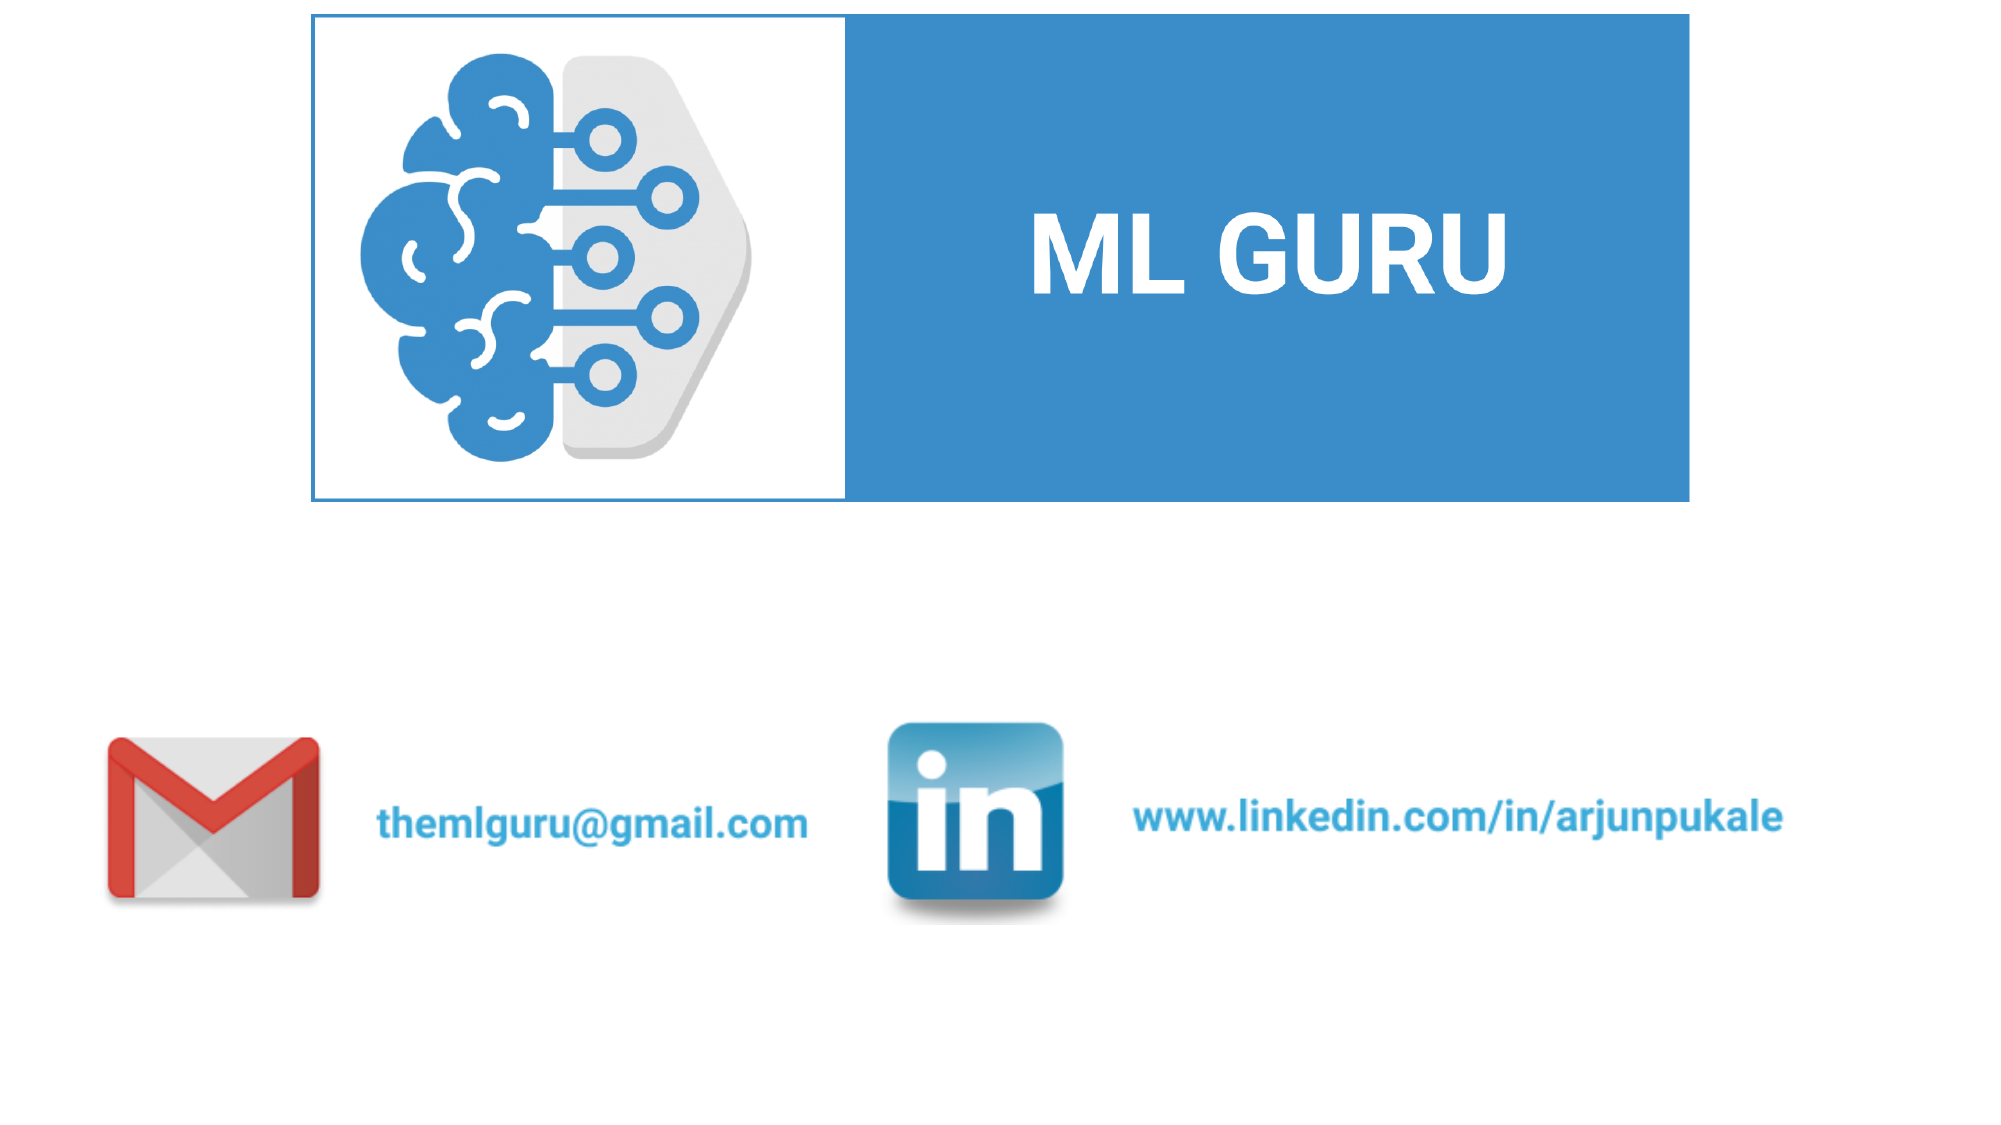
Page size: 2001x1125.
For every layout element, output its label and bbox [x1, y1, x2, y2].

picture [0, 0, 2000, 926]
